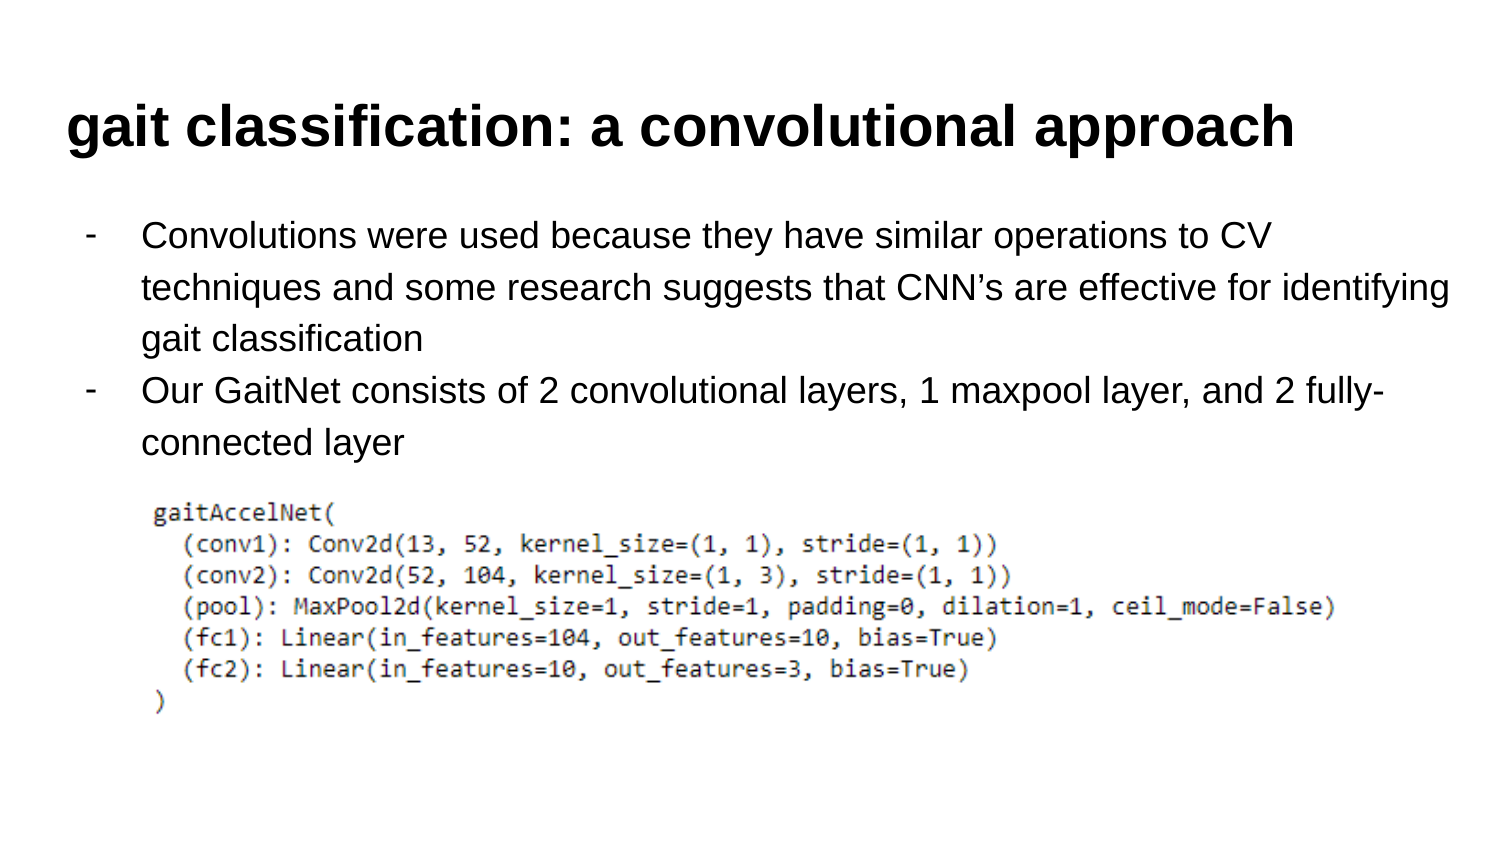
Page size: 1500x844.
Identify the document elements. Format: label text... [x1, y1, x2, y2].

title gait classification: a convolutional approach [51, 72, 1449, 167]
picture [148, 488, 1369, 727]
list Convolutions were used because they have similar operations to CV techniques and some research suggests that CNN’s are effective for identifying gait classification Our GaitNet consists of 2 convolutional layers, 1 maxpool layer, and 2 fully-connected layer [51, 189, 1466, 750]
